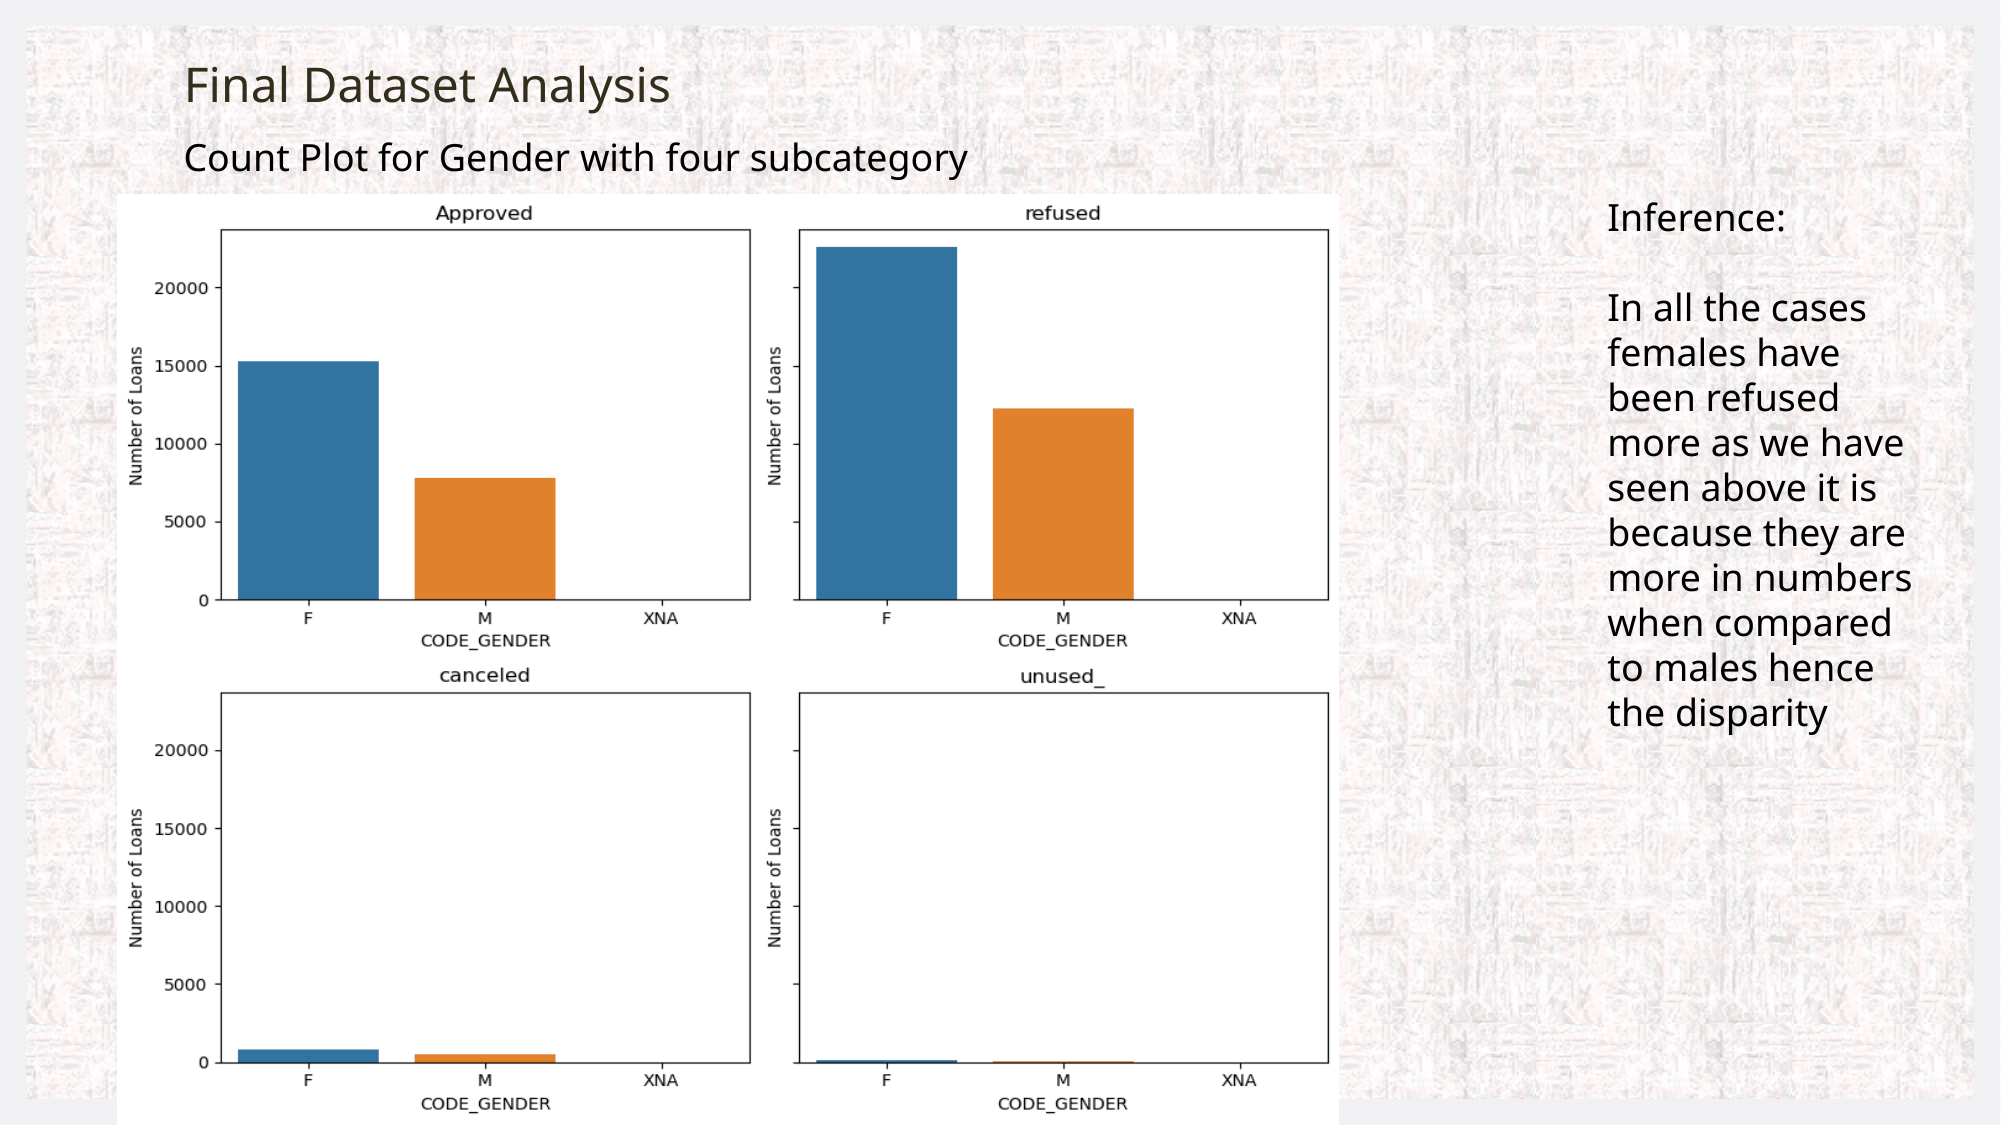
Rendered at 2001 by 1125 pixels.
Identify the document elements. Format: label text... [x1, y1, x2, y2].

title Final Dataset Analysis [168, 40, 1832, 120]
picture [27, 26, 1973, 1125]
text_box Inference: In all the cases females have been refused more as we have seen above it is because they are more in numbers when compared to males hence the disparity [1592, 186, 1947, 742]
text_box Count Plot for Gender with four subcategory [168, 126, 1390, 187]
